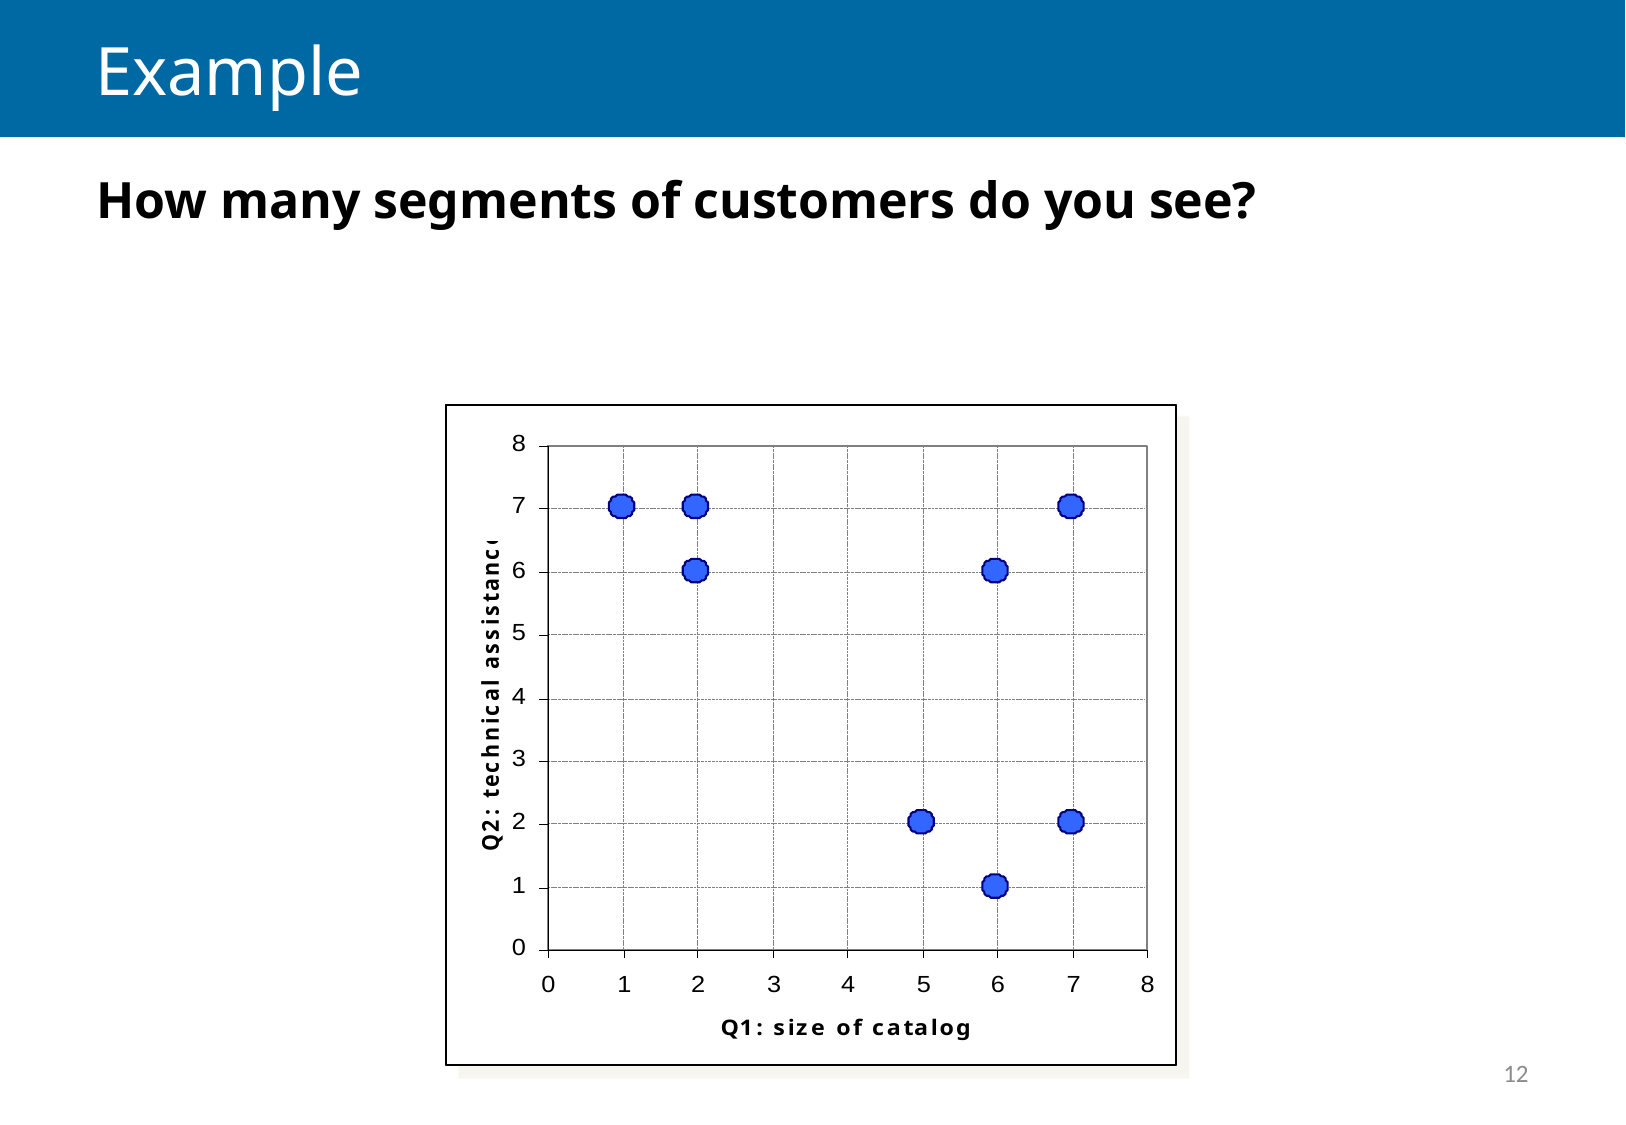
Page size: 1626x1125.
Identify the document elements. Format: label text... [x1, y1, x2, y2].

picture [435, 395, 1190, 1076]
slide_number 12 [1164, 1042, 1544, 1103]
list How many segments of customers do you see? [81, 160, 1544, 1005]
title Example [80, 0, 1543, 138]
